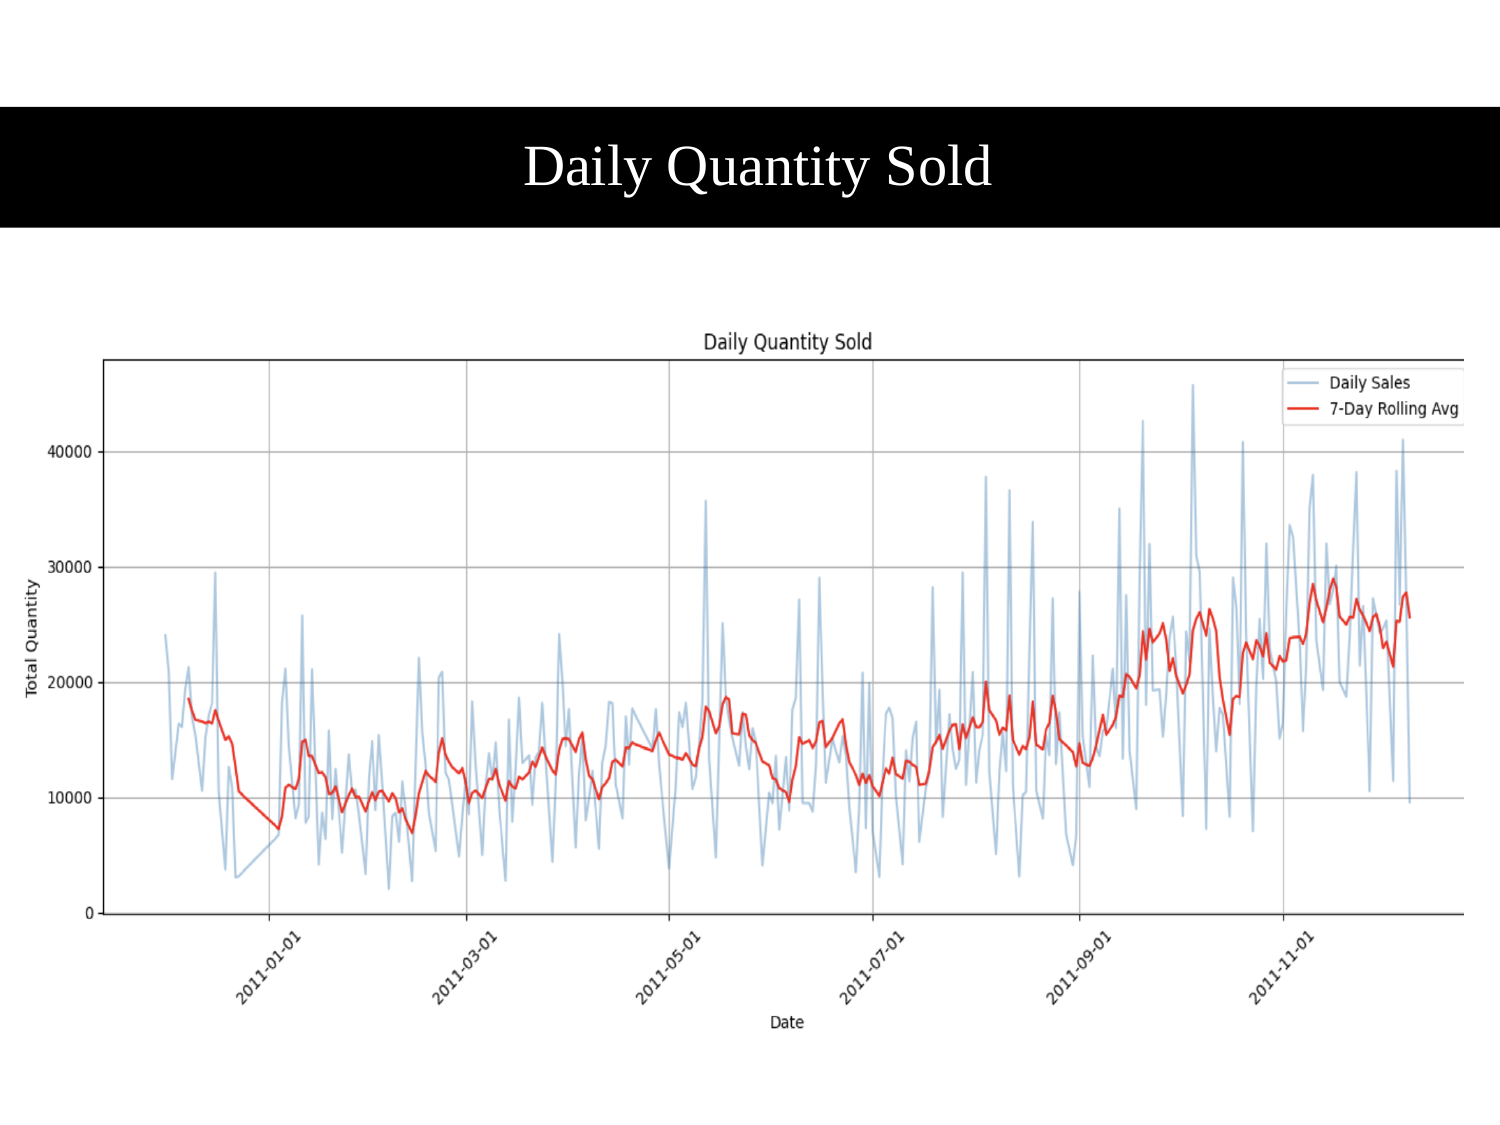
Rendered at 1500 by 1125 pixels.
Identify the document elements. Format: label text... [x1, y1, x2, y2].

title Daily Quantity Sold [68, 105, 1448, 228]
text_box [0, 105, 1500, 230]
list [18, 322, 1464, 1040]
